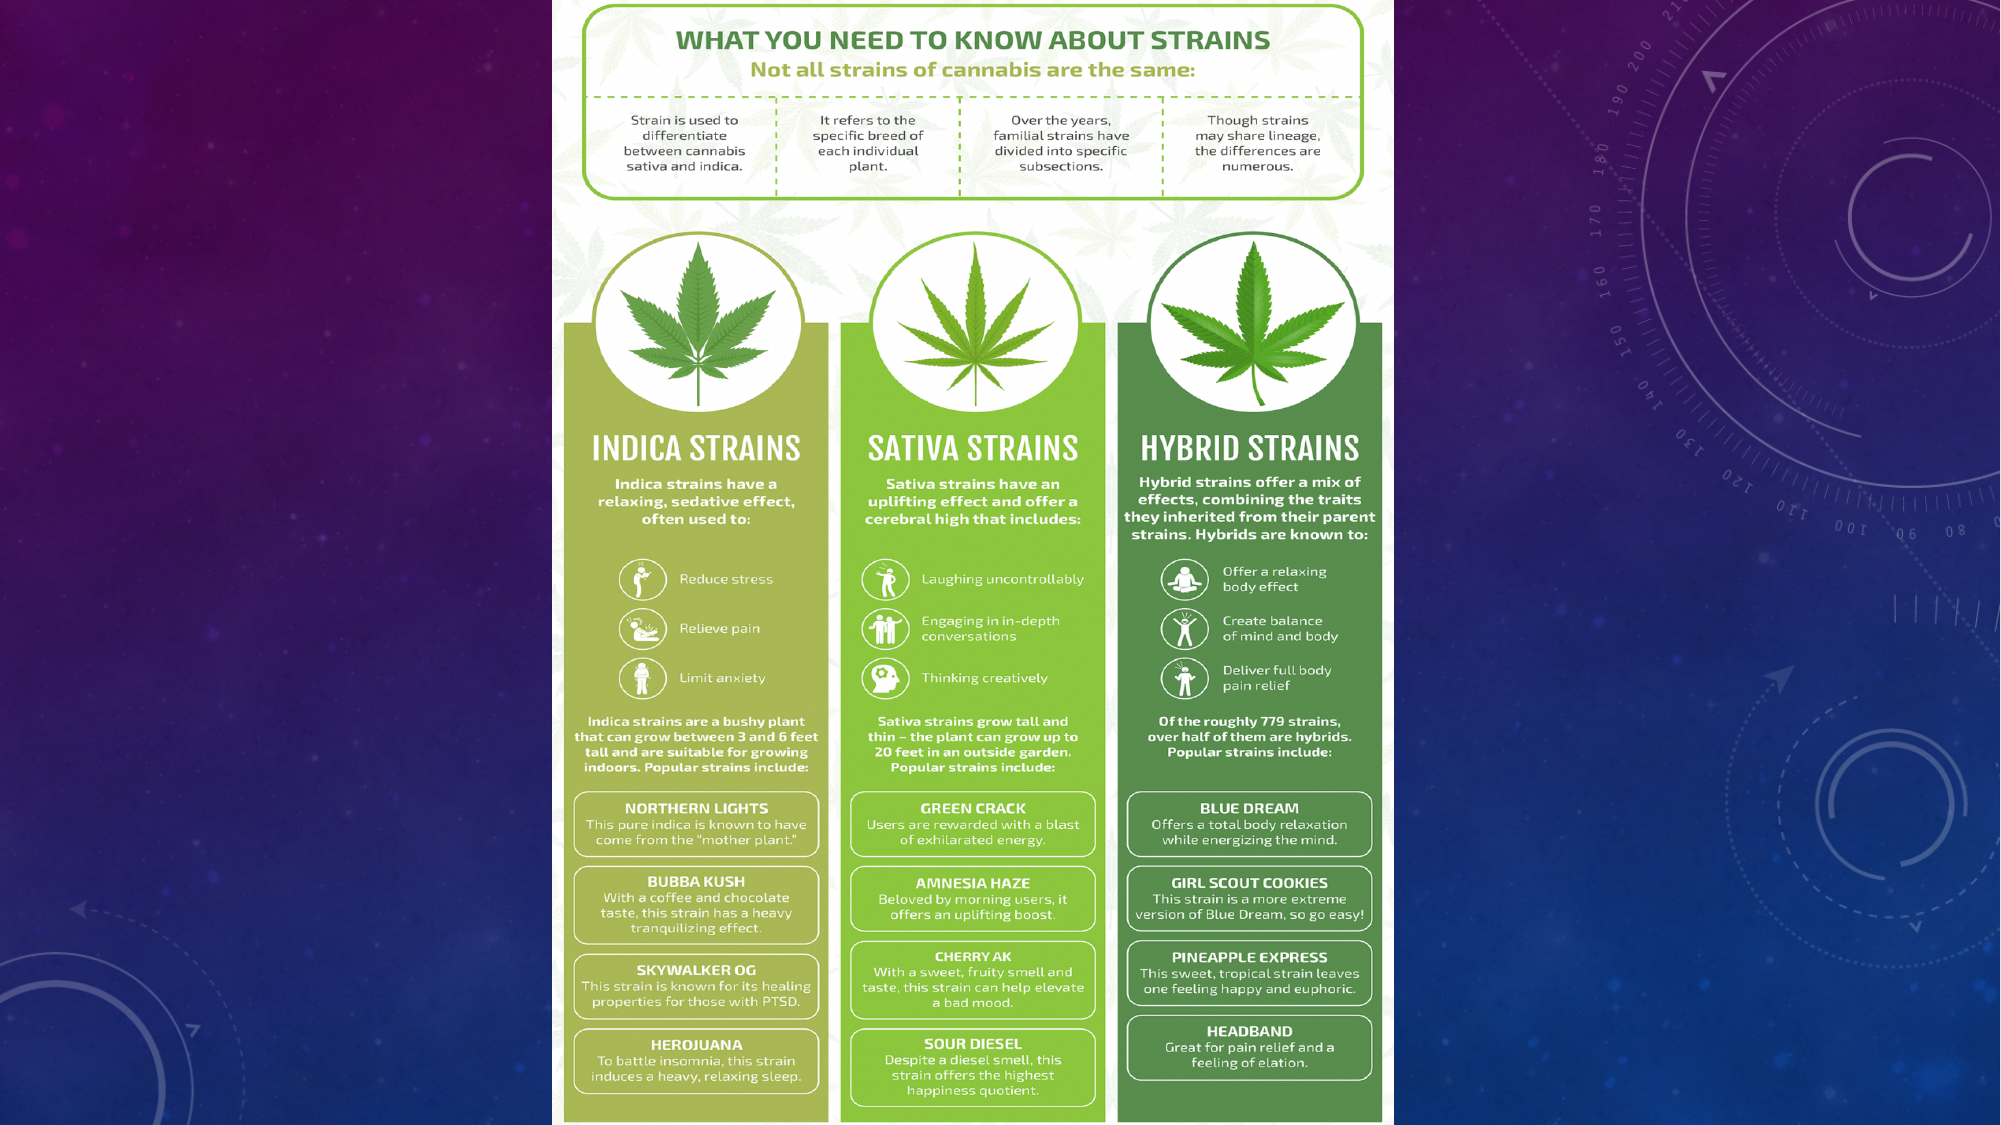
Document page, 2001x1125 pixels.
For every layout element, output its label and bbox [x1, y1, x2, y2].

list [551, 0, 1394, 1125]
picture [0, 0, 551, 1125]
picture [1394, 0, 2001, 1125]
